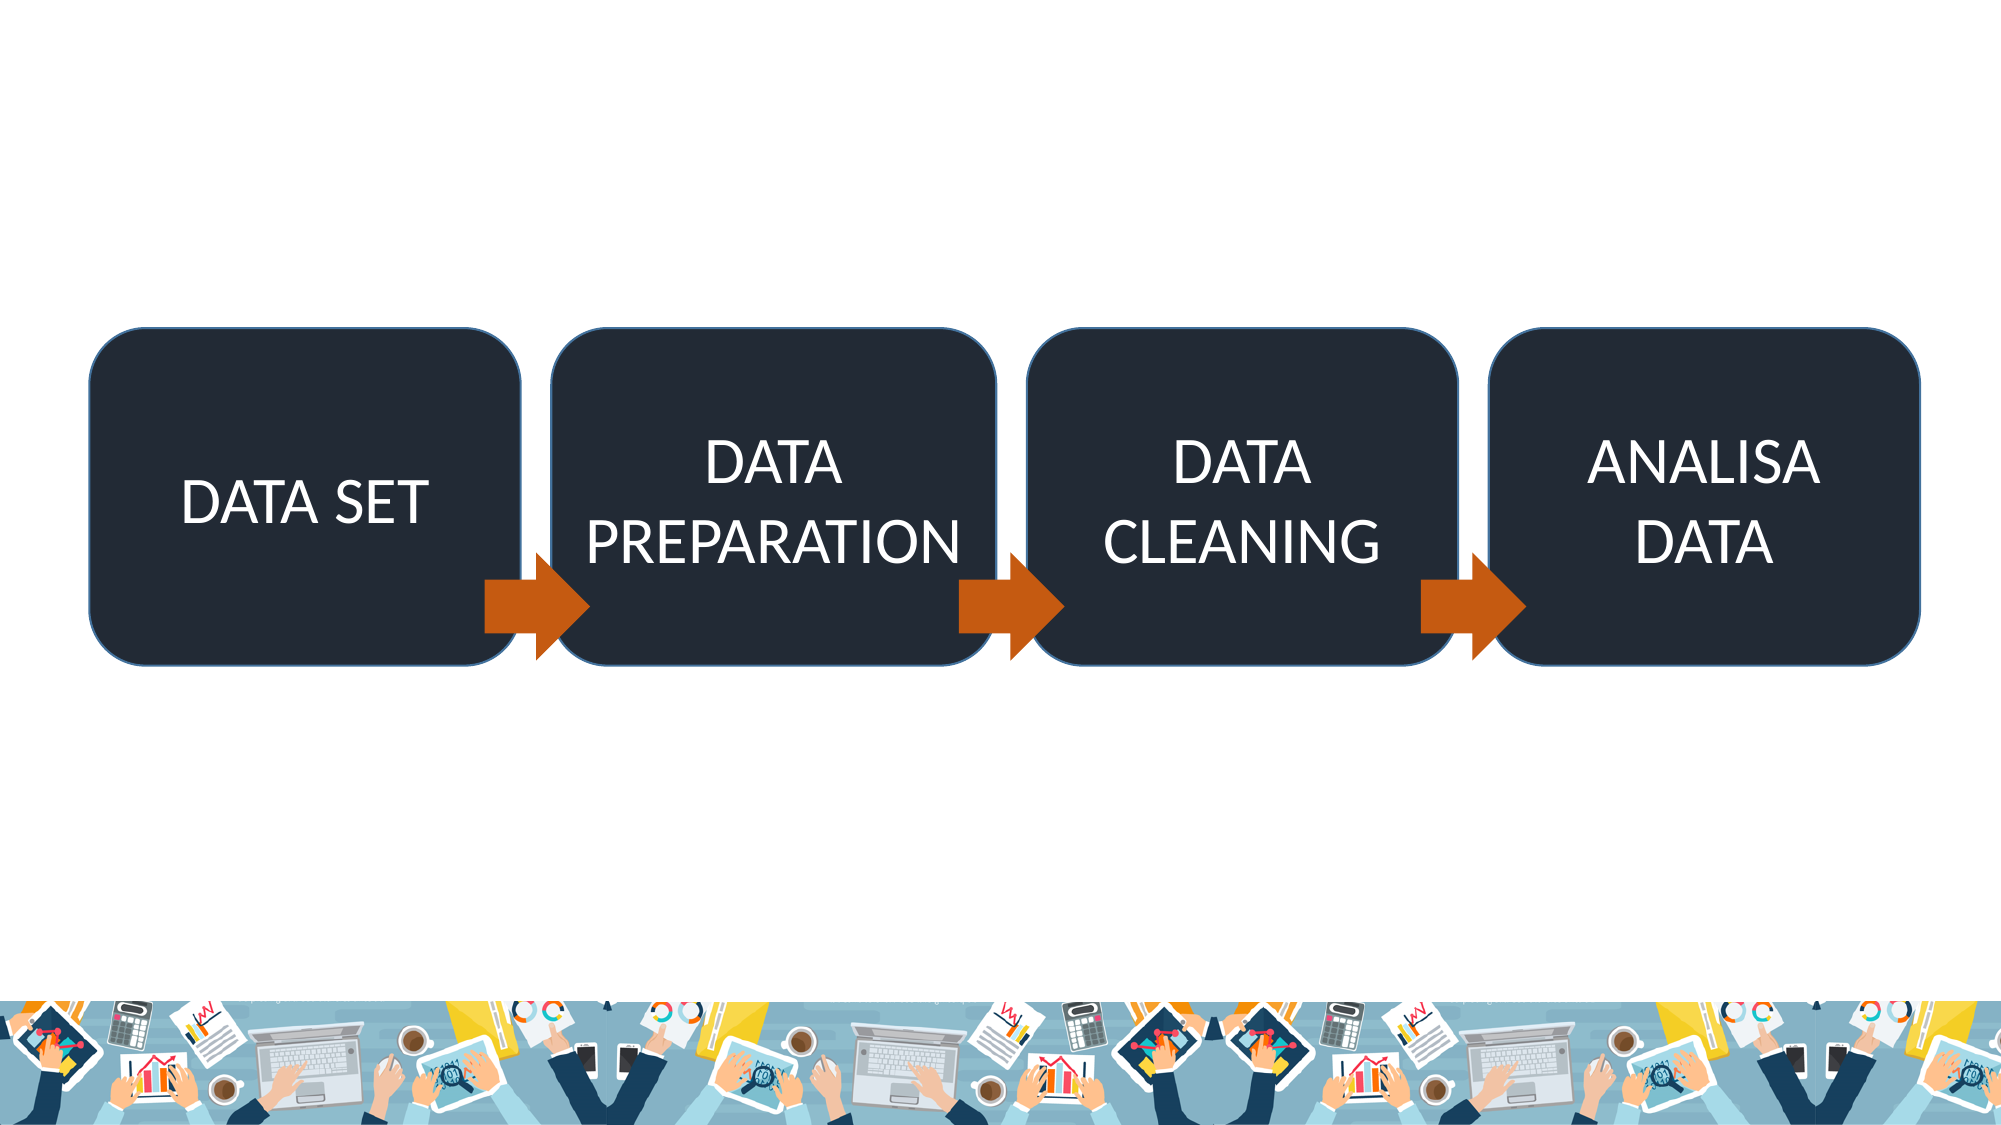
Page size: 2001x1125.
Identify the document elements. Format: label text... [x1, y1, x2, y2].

picture [0, 1001, 2001, 1125]
text_box DATA SET [88, 327, 522, 667]
text_box [958, 552, 1065, 661]
text_box DATA PREPARATION [550, 327, 998, 667]
text_box DATA CLEANING [1025, 327, 1460, 667]
text_box [484, 552, 591, 661]
text_box ANALISA DATA [1487, 327, 1922, 667]
text_box [1420, 552, 1527, 661]
